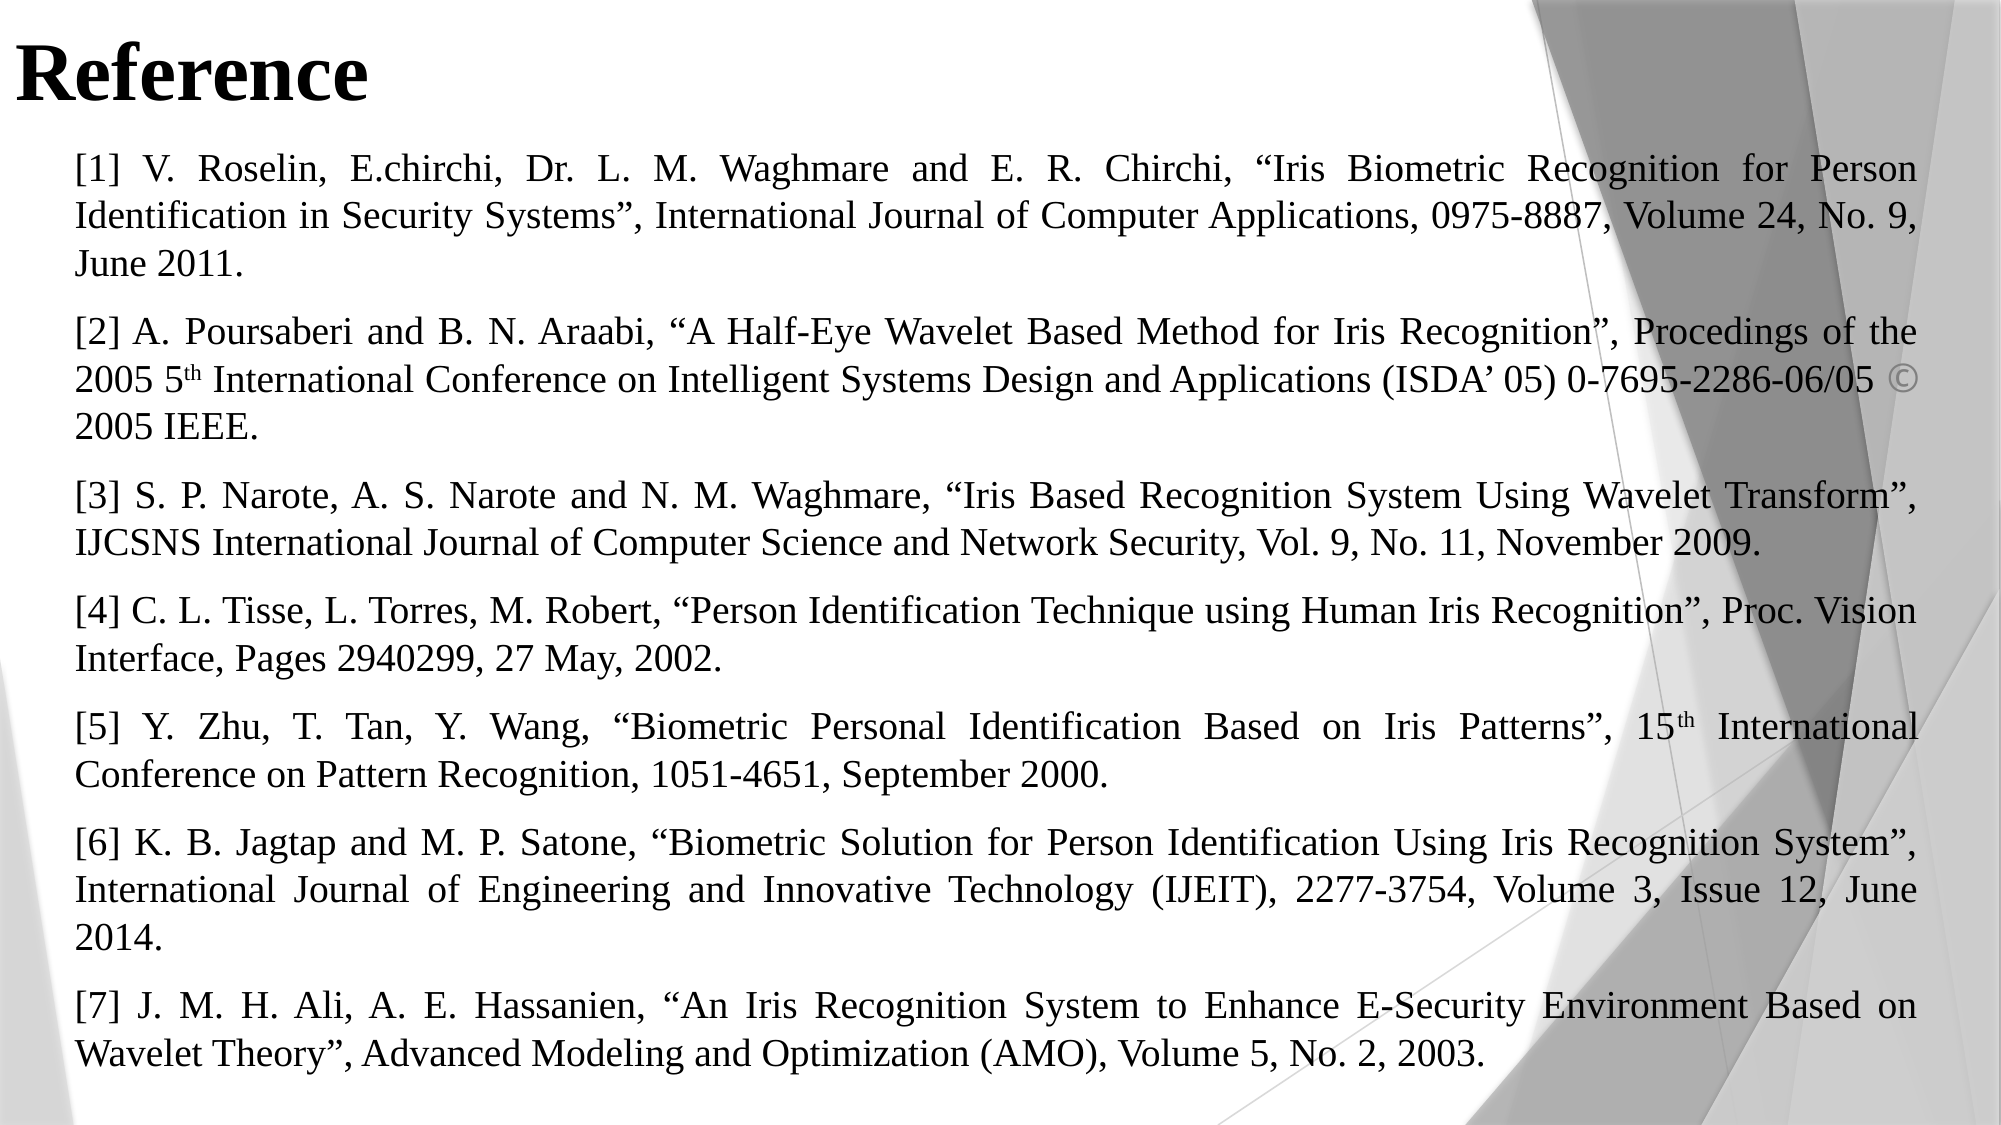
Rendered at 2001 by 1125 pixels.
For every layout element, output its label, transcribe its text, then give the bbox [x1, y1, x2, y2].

list [1] V. Roselin, E.chirchi, Dr. L. M. Waghmare and E. R. Chirchi, “Iris Biometric Recognition for Person Identification in Security Systems”, International Journal of Computer Applications, 0975-8887, Volume 24, No. 9, June 2011. [2] A. Poursaberi and B. N. Araabi, “A Half-Eye Wavelet Based Method for Iris Recognition”, Procedings of the 2005 5th International Conference on Intelligent Systems Design and Applications (ISDA’ 05) 0-7695-2286-06/05 © 2005 IEEE. [3] S. P. Narote, A. S. Narote and N. M. Waghmare, “Iris Based Recognition System Using Wavelet Transform”, IJCSNS International Journal of Computer Science and Network Security, Vol. 9, No. 11, November 2009. [4] C. L. Tisse, L. Torres, M. Robert, “Person Identification Technique using Human Iris Recognition”, Proc. Vision Interface, Pages 2940299, 27 May, 2002. [5] Y. Zhu, T. Tan, Y. Wang, “Biometric Personal Identification Based on Iris Patterns”, 15th International Conference on Pattern Recognition, 1051-4651, September 2000. [6] K. B. Jagtap and M. P. Satone, “Biometric Solution for Person Identification Using Iris Recognition System”, International Journal of Engineering and Innovative Technology (IJEIT), 2277-3754, Volume 3, Issue 12, June 2014. [7] J. M. H. Ali, A. E. Hassanien, “An Iris Recognition System to Enhance E-Security Environment Based on Wavelet Theory”, Advanced Modeling and Optimization (AMO), Volume 5, No. 2, 2003. [59, 134, 1935, 905]
title Reference [0, 0, 1411, 125]
